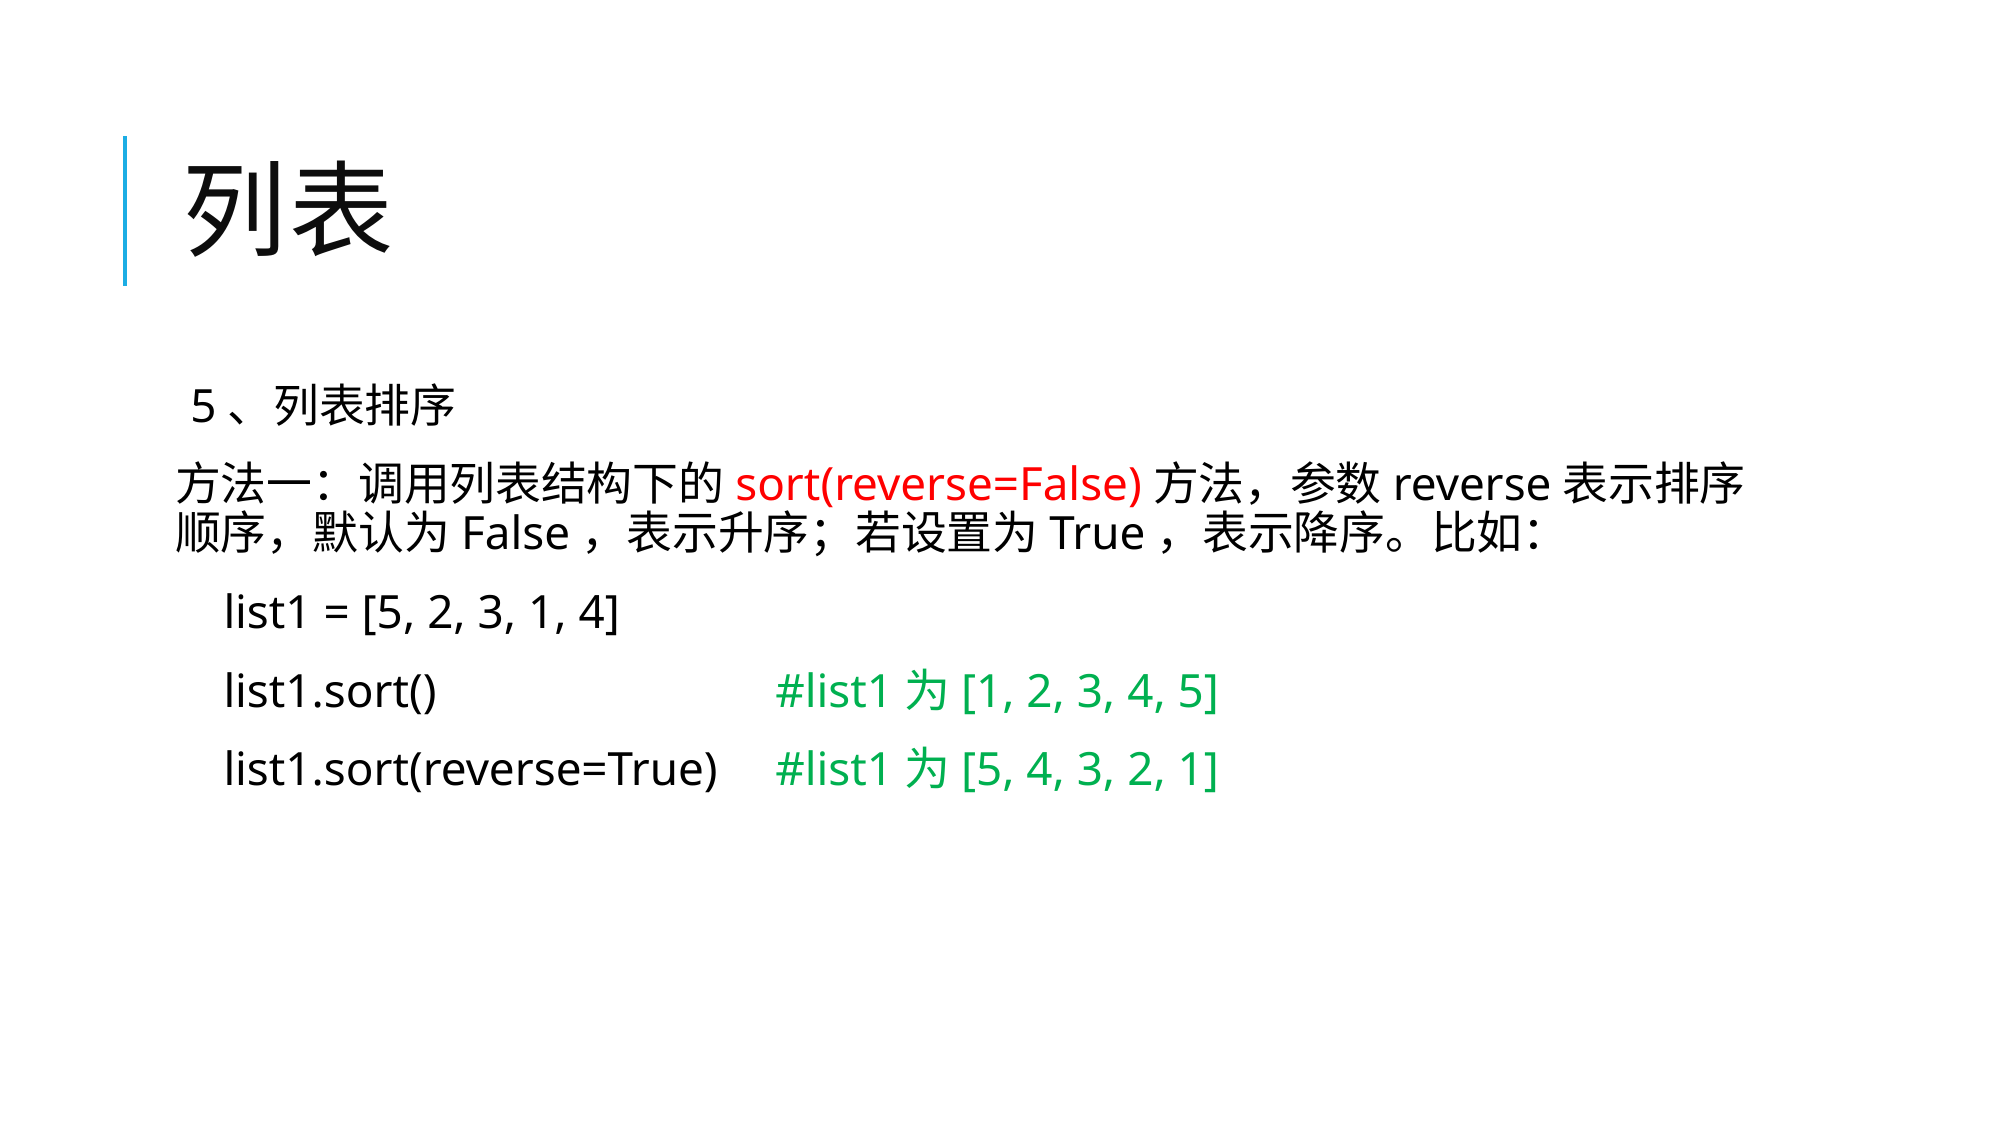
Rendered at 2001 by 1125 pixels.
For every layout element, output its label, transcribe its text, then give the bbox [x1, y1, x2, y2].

list 5、列表排序 方法一：调用列表结构下的sort(reverse=False)方法，参数reverse表示排序顺序，默认为False，表示升序；若设置为True，表示降序。比如： list1 = [5, 2, 3, 1, 4] list1.sort() #list1为[1, 2, 3, 4, 5] list1.sort(reverse=True) #list1为[5, 4, 3, 2, 1] [168, 375, 1763, 1035]
title 列表 [168, 96, 1763, 342]
